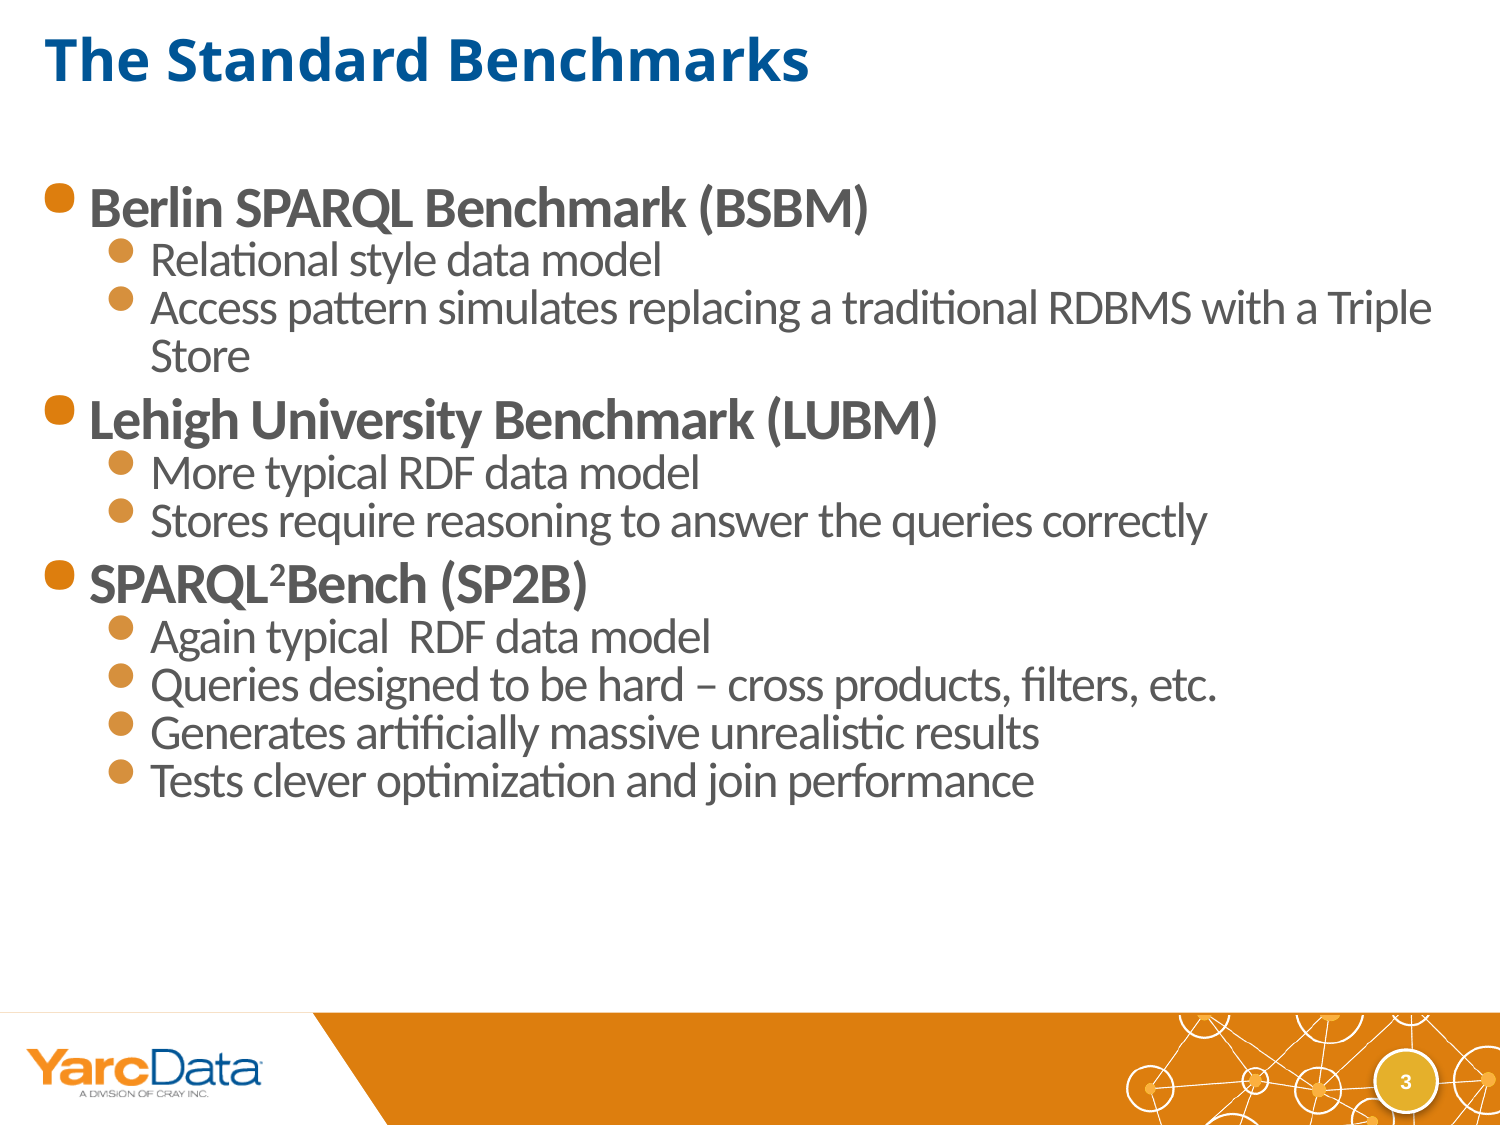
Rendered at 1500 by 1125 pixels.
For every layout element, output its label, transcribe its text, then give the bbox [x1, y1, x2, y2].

title The Standard Benchmarks [0, 12, 1438, 114]
picture [24, 1042, 265, 1103]
list Berlin SPARQL Benchmark (BSBM) Relational style data model Access pattern simulates replacing a traditional RDBMS with a Triple Store Lehigh University Benchmark (LUBM) More typical RDF data model Stores require reasoning to answer the queries correctly SPARQL2Bench (SP2B) Again typical RDF data model Queries designed to be hard – cross products, filters, etc. Generates artificially massive unrealistic results Tests clever optimization and join performance [29, 174, 1471, 1016]
picture [1125, 1015, 1500, 1125]
